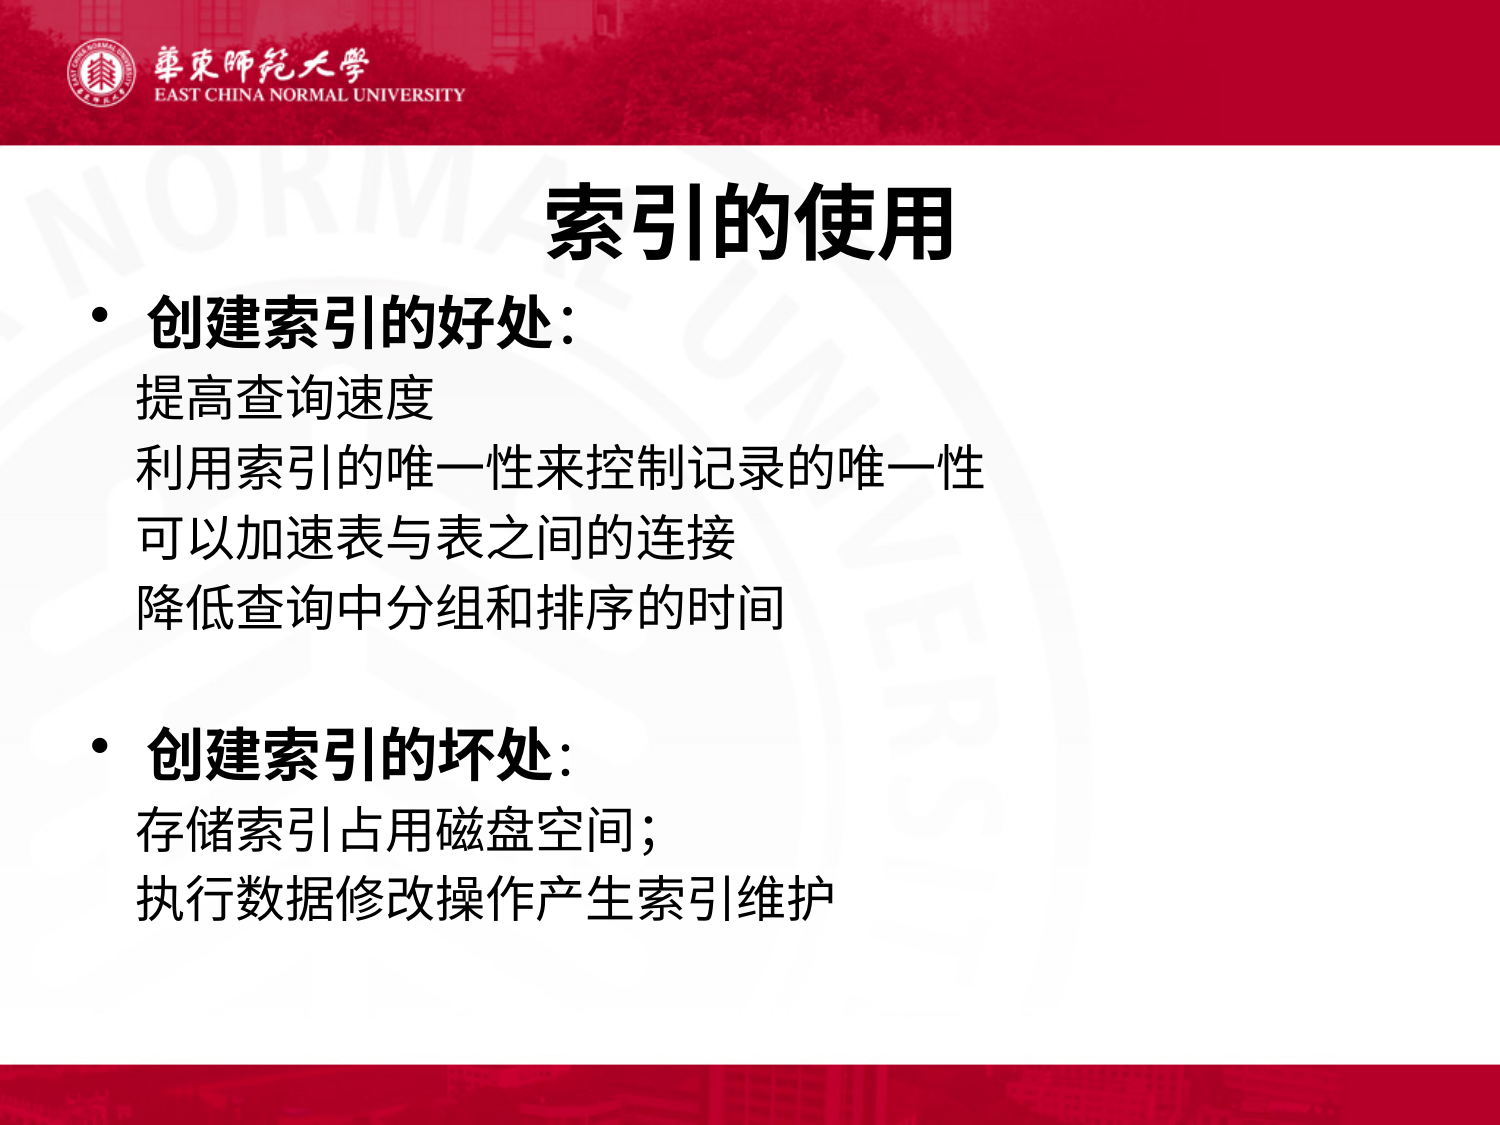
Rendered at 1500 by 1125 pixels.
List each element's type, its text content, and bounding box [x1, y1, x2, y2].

title 索引的使用 [76, 160, 1427, 279]
list 创建索引的好处： 提高查询速度 利用索引的唯一性来控制记录的唯一性 可以加速表与表之间的连接 降低查询中分组和排序的时间 创建索引的坏处： 存储索引占用磁盘空间； 执行数据修改操作产生索引维护 [75, 278, 1425, 1005]
picture [0, 0, 1500, 1125]
